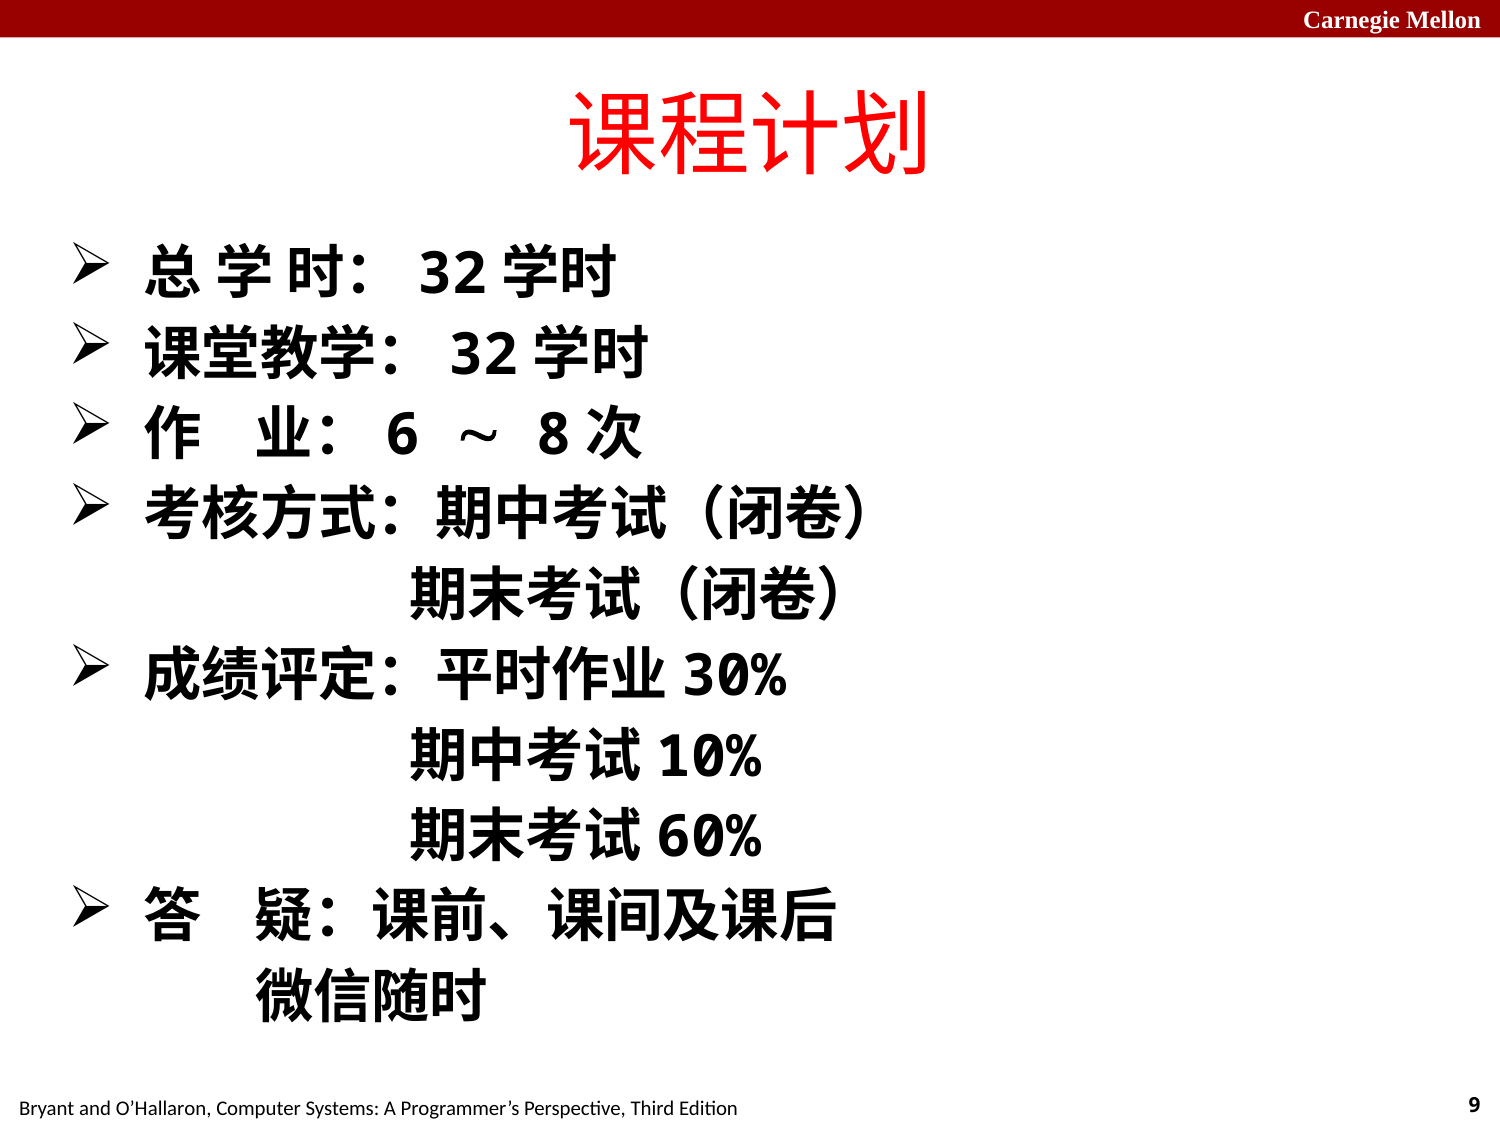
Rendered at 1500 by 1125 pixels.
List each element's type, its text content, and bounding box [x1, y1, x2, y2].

list 总 学 时：32学时 课堂教学：32学时 作 业：6  8次 考核方式：期中考试（闭卷） 期末考试（闭卷） 成绩评定：平时作业30% 期中考试10% 期末考试60% 答 疑：课前、课间及课后 微信随时 [62, 228, 1438, 1122]
title 课程计划 [62, 30, 1438, 228]
